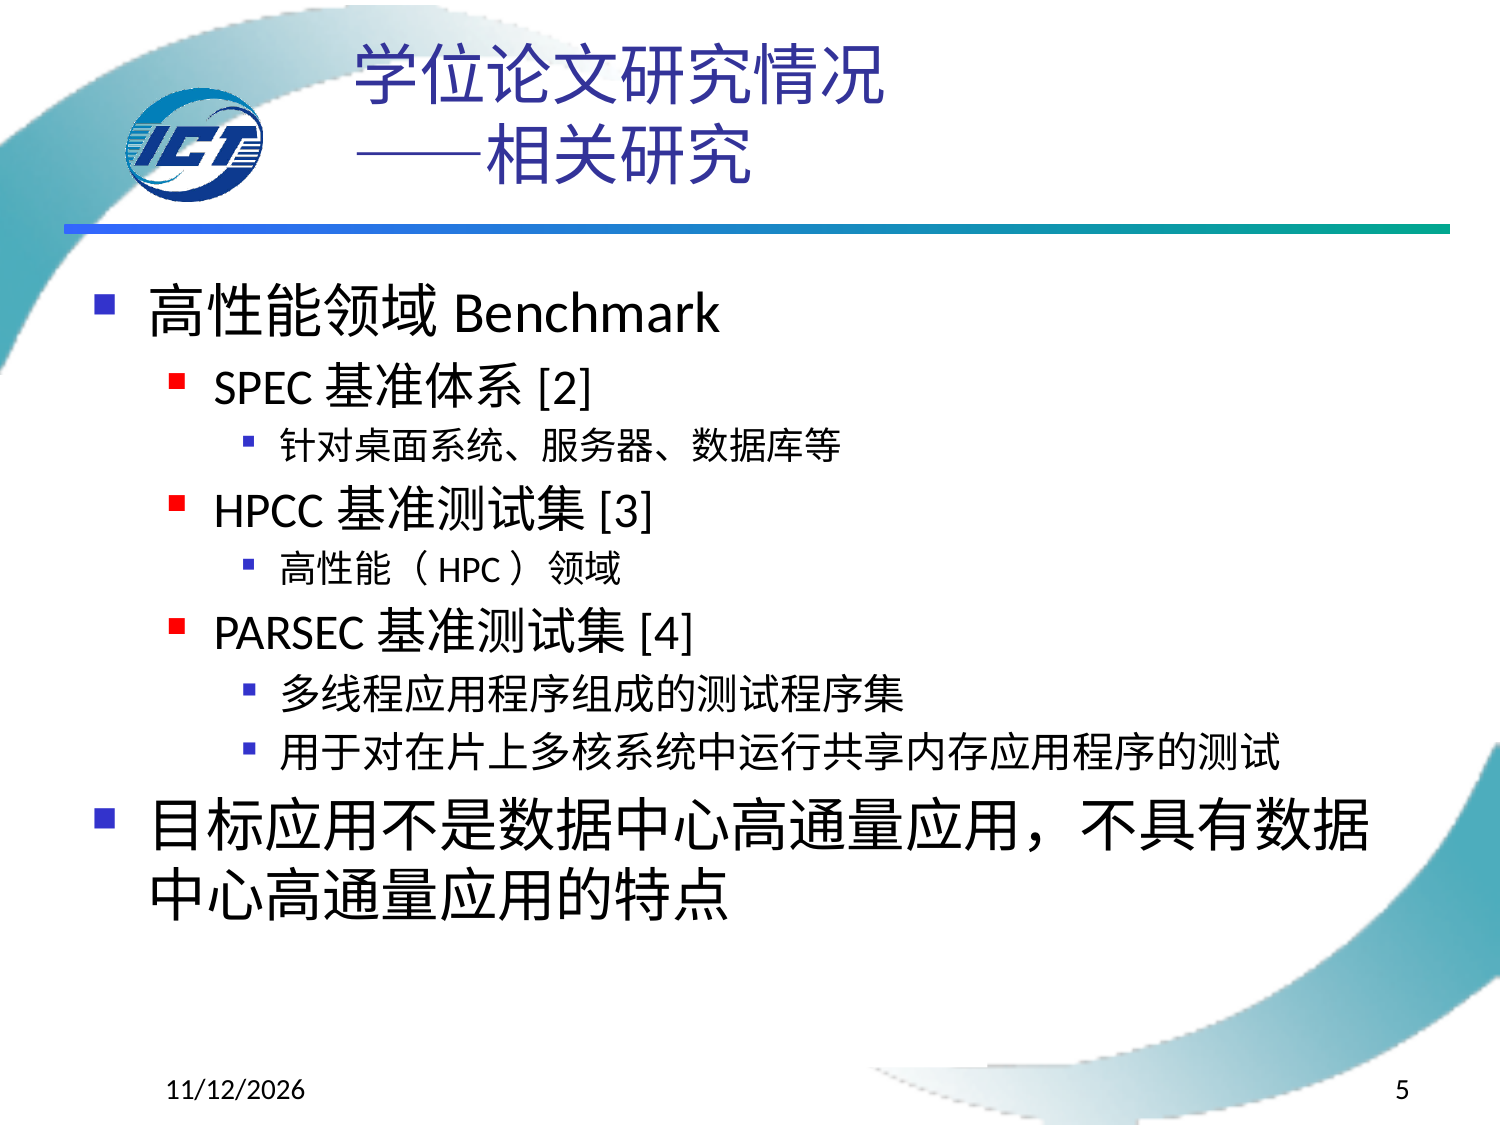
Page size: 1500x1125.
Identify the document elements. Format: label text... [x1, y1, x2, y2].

picture [0, 5, 700, 375]
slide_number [149, 1037, 463, 1113]
title 学位论文研究情况 ——相关研究 [337, 12, 1468, 200]
picture [774, 742, 1500, 1125]
list 高性能领域Benchmark SPEC基准体系[2] 针对桌面系统、服务器、数据库等 HPCC基准测试集[3] 高性能（HPC）领域 PARSEC基准测试集[4] 多线程应用程序组成的测试程序集 用于对在片上多核系统中运行共享内存应用程序的测试 目标应用不是数据中心高通量应用，不具有数据中心高通量应用的特点 [76, 267, 1409, 1047]
slide_number 5 [1112, 1037, 1426, 1113]
